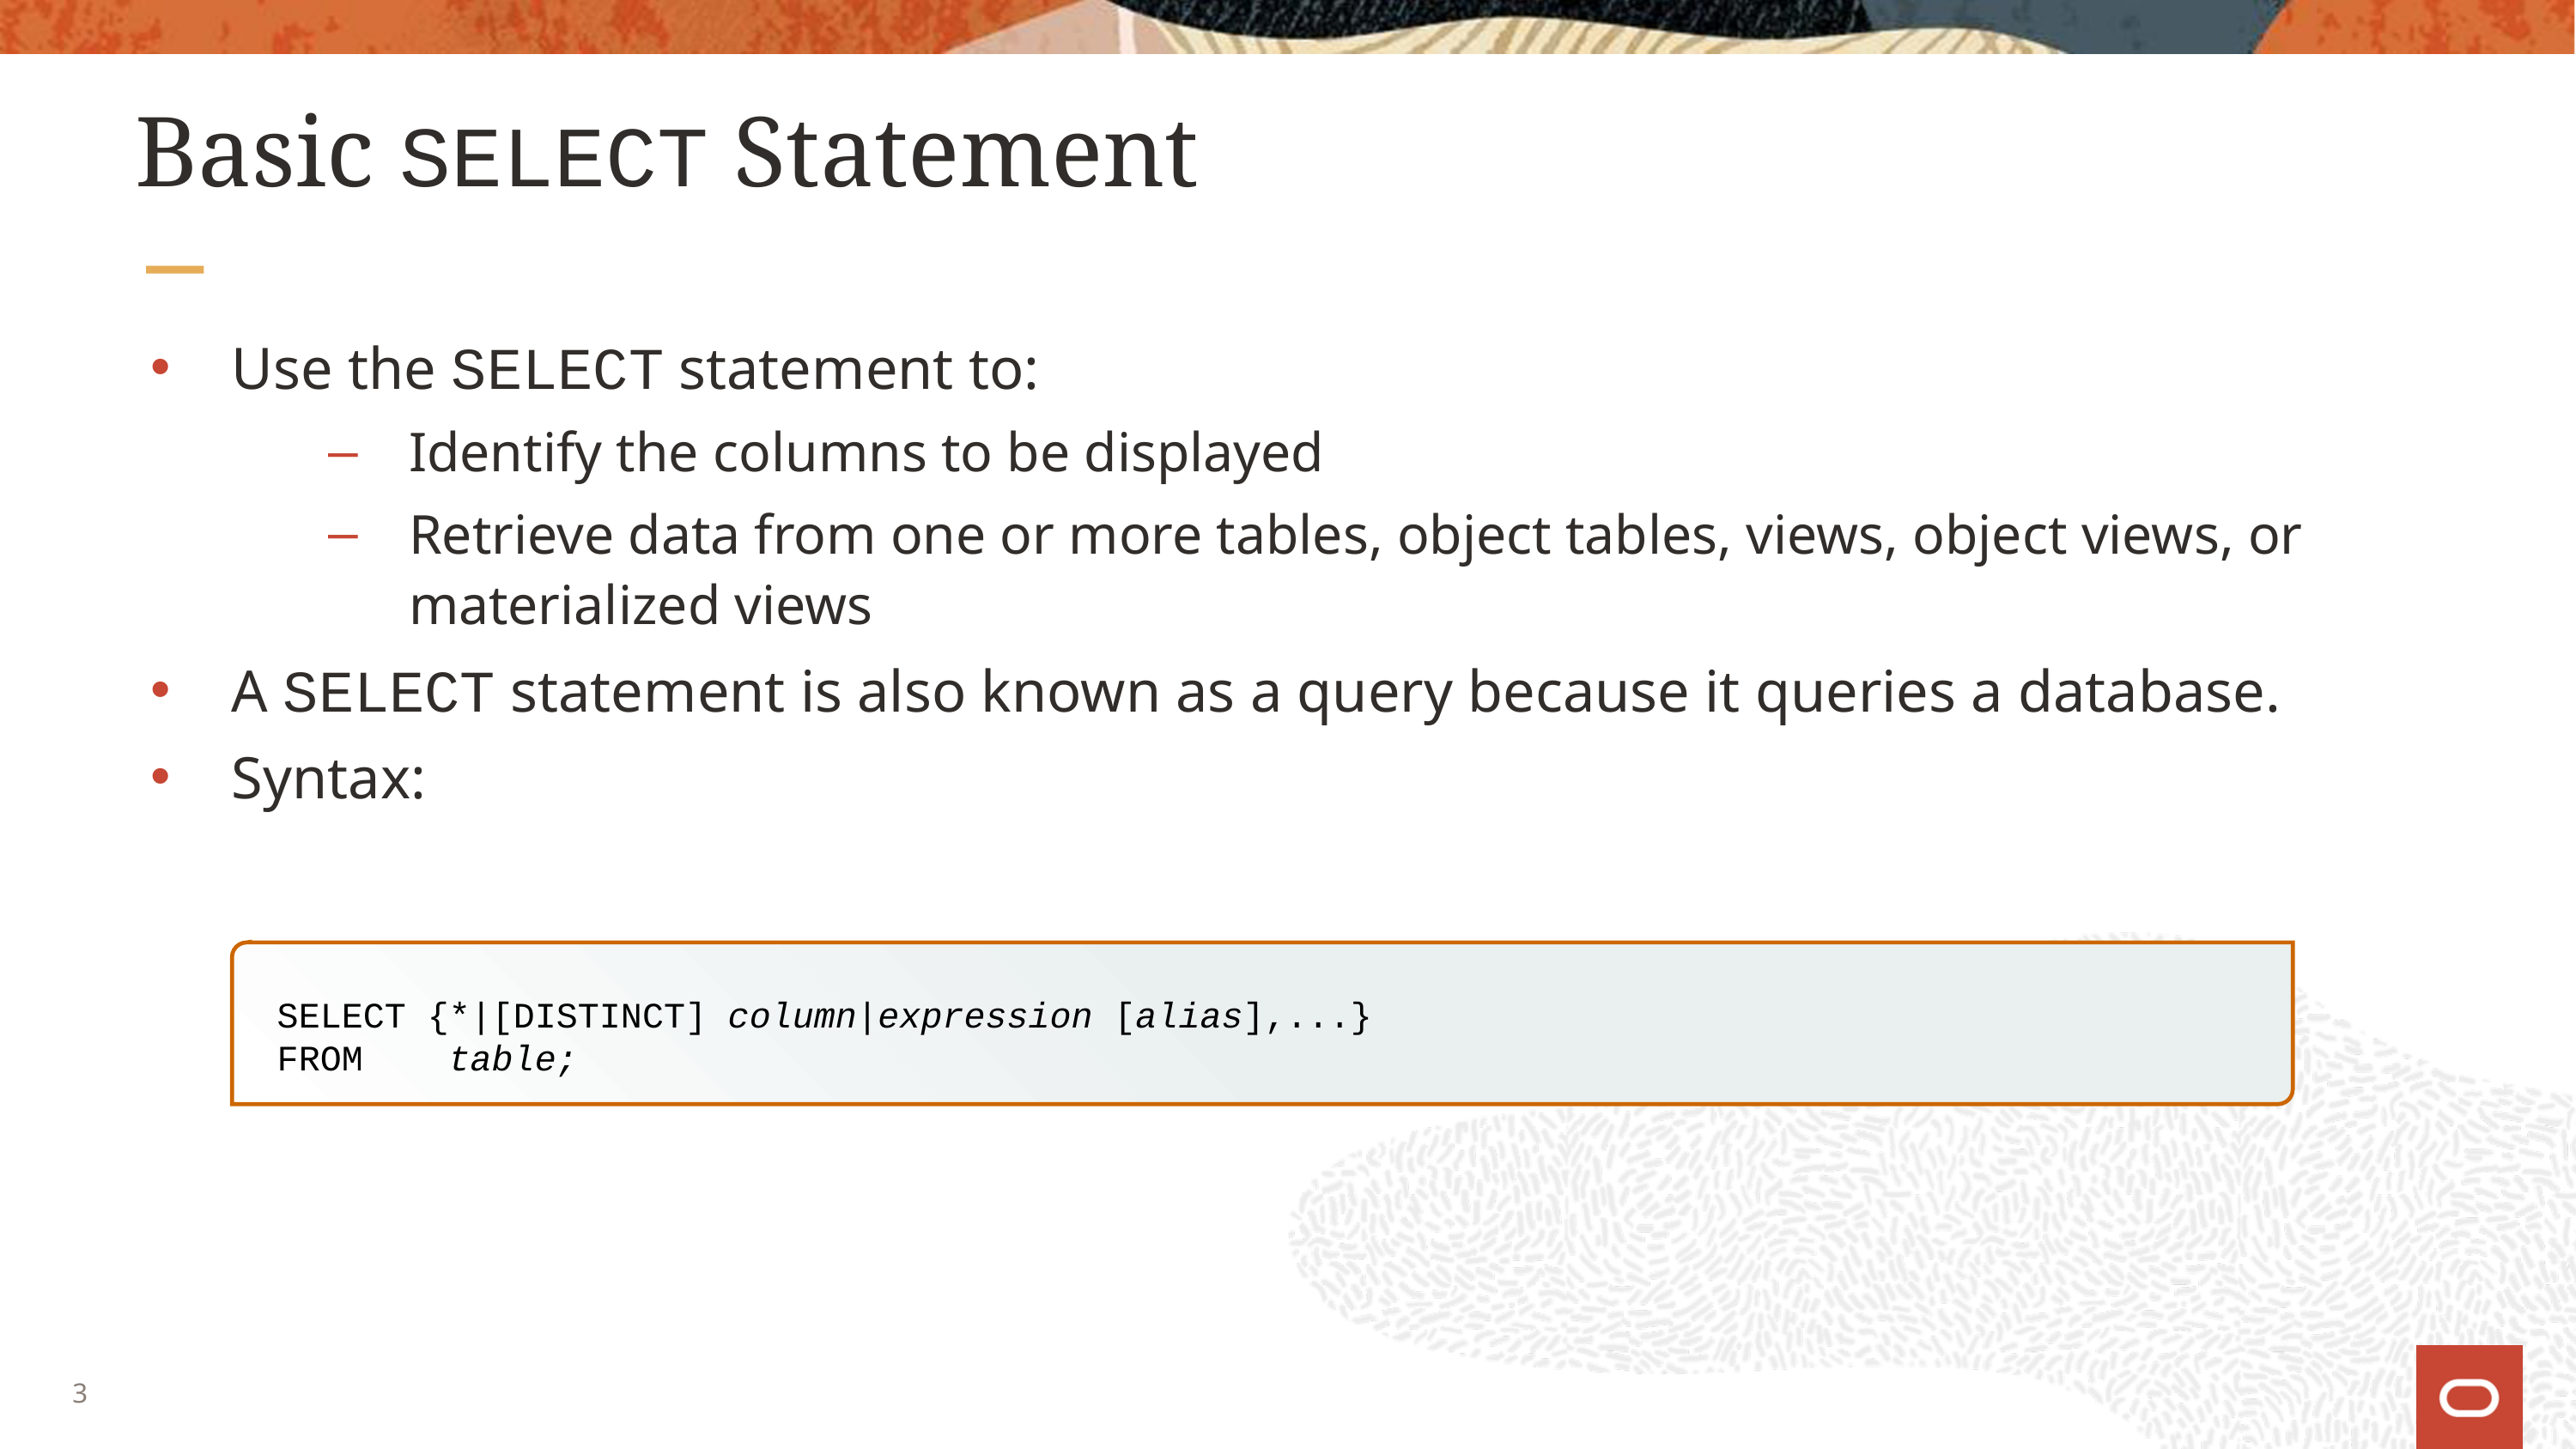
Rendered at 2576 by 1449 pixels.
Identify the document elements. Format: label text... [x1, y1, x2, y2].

picture [0, 0, 2576, 54]
list Use the SELECT statement to: Identify the columns to be displayed Retrieve data from one or more tables, object tables, views, object views, or materialized views A SELECT statement is also known as a query because it queries a database. Syntax: [131, 319, 2445, 814]
picture [2416, 1345, 2523, 1449]
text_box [231, 942, 2293, 1111]
title Basic SELECT Statement [131, 86, 2445, 252]
